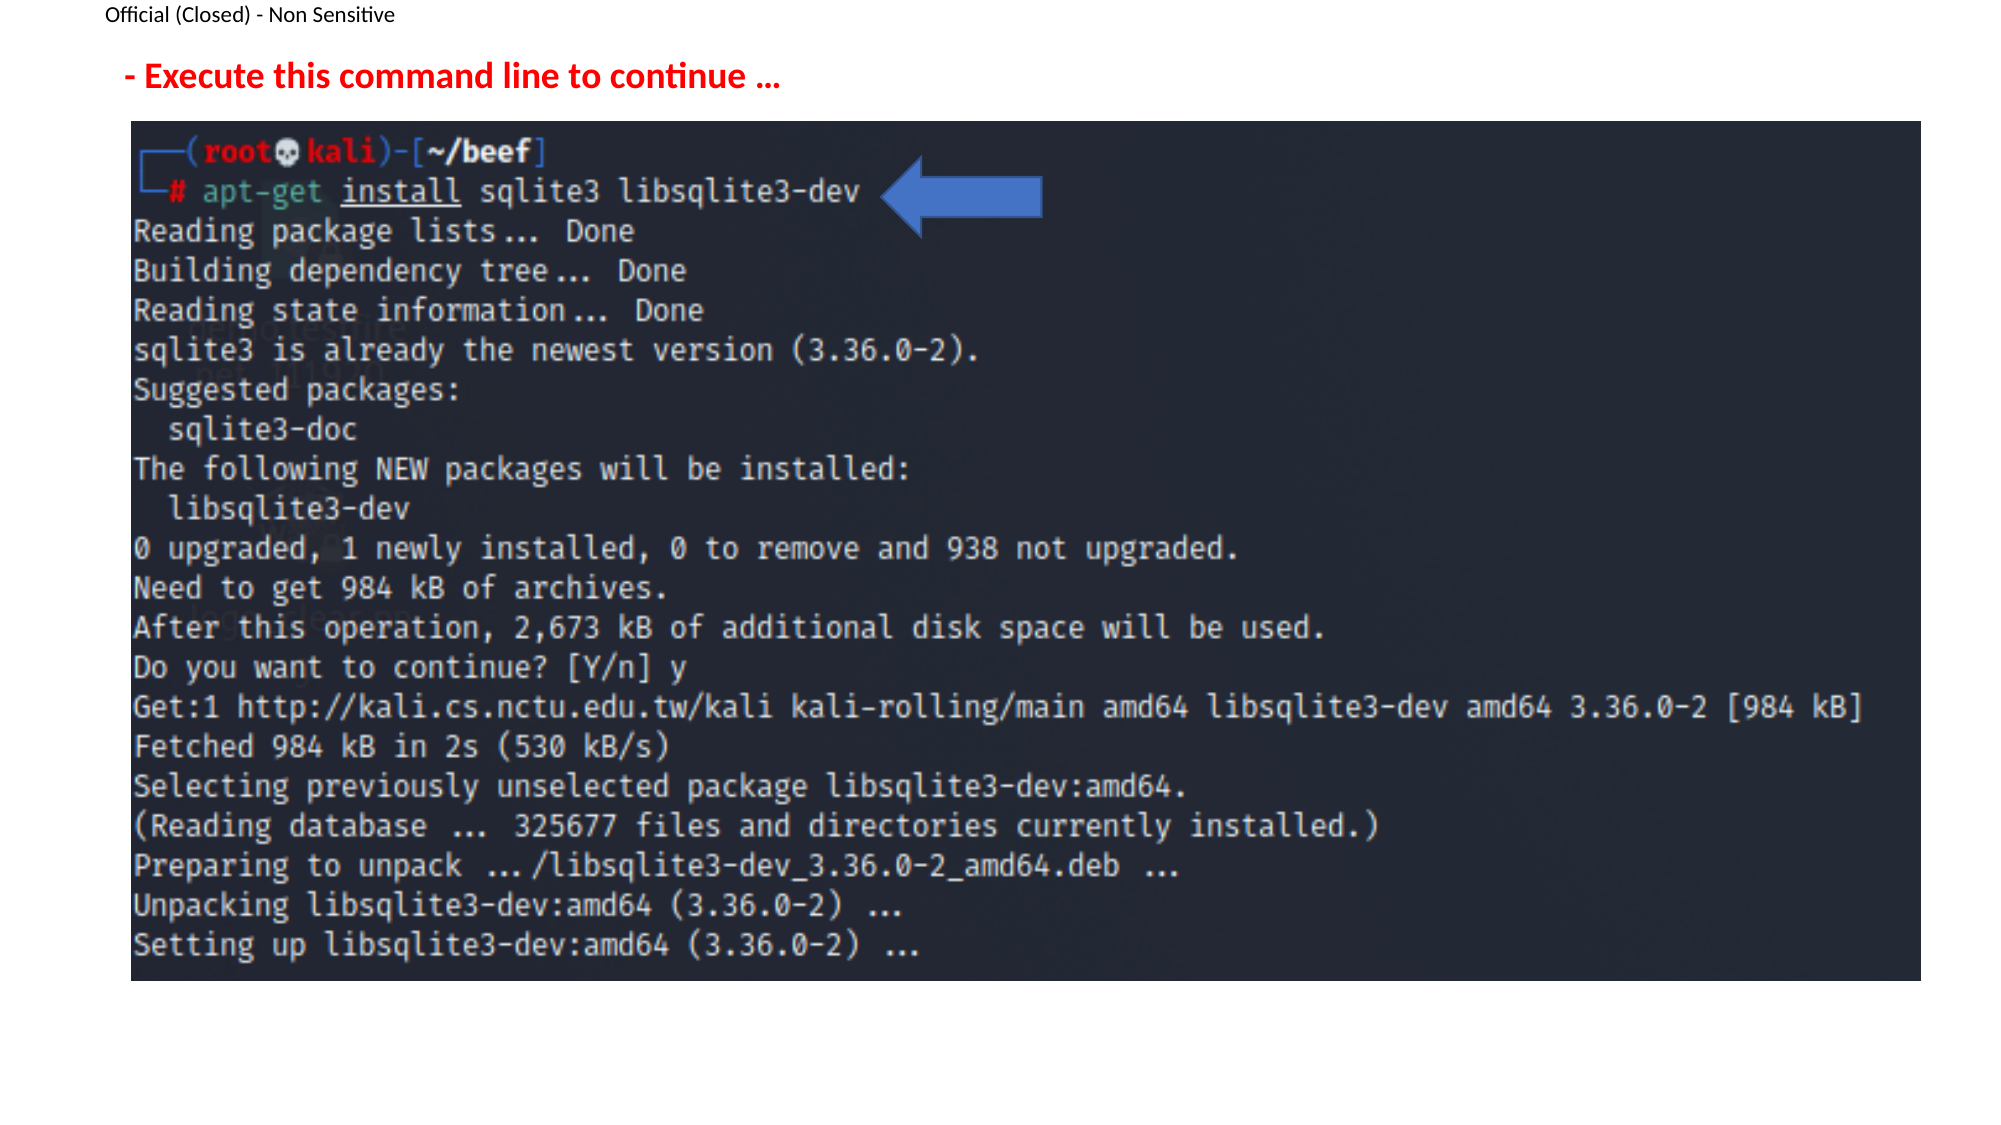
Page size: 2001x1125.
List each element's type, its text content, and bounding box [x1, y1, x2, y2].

text_box - Execute this command line to continue … [109, 43, 1110, 103]
picture [131, 121, 1921, 981]
